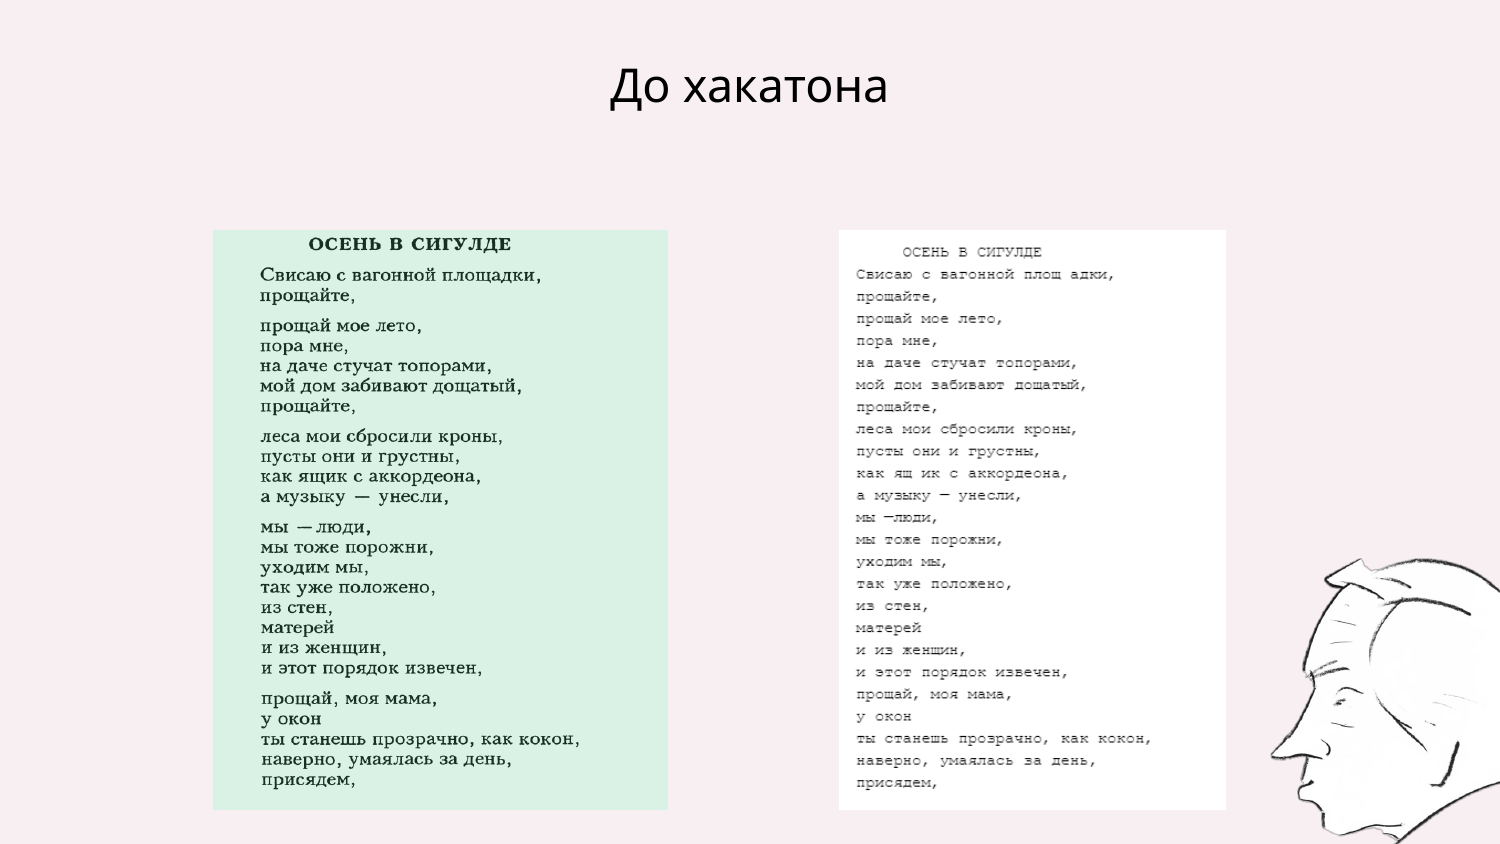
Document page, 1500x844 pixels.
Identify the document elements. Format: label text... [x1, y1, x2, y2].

title До хакатона [51, 37, 1449, 132]
picture [213, 230, 668, 811]
picture [1257, 514, 1500, 844]
picture [839, 230, 1227, 811]
